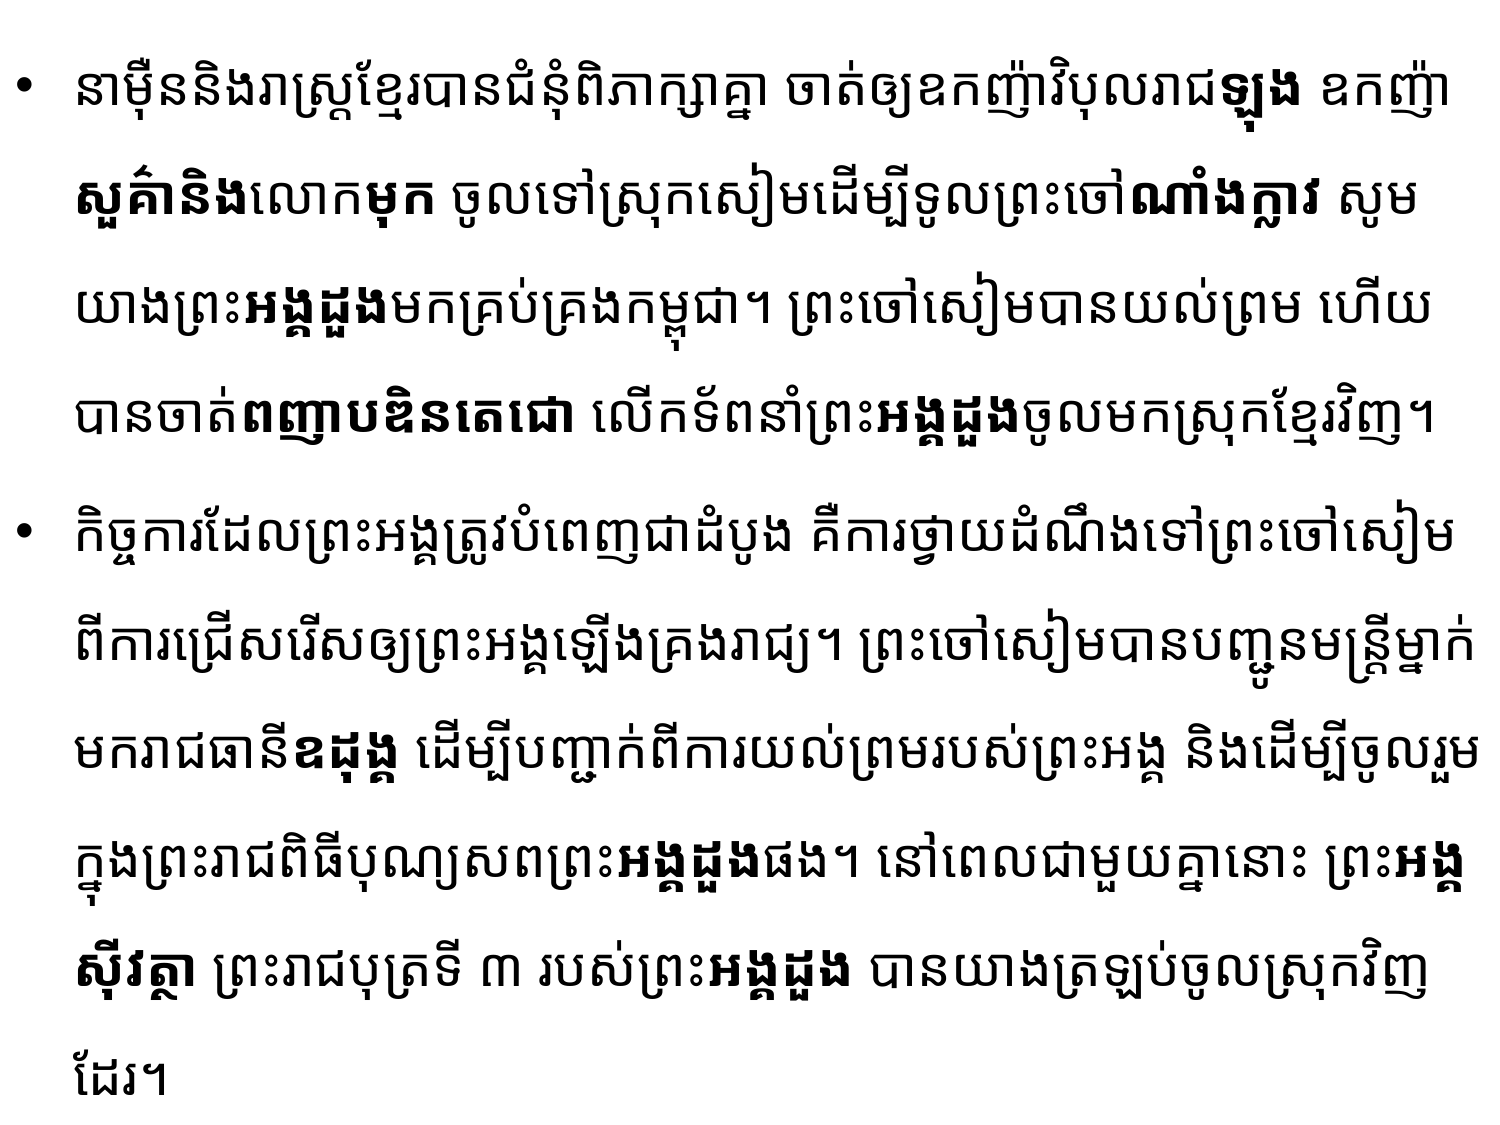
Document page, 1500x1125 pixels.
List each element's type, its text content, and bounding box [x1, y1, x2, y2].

list នាម៉ឺននិងរាស្ត្រខ្មែរបានជំនុំពិភាក្សាគ្នា ចាត់ឲ្យឧកញ៉ាវិបុលរាជឡុង ឧកញ៉ាសួគ៌ានិងលោកមុក ចូលទៅ​ស្រុកសៀមដើម្បី​ទូលព្រះចៅណាំងក្លាវ សូមយាងព្រះអង្គដួងមកគ្រប់គ្រងកម្ពុជា។ ព្រះចៅសៀមបានយល់​ព្រម ហើយបានចាត់ពញាបឌិនតេជោ លើកទ័ពនាំព្រះអង្គដួងចូលមកស្រុកខ្មែរវិញ។ កិច្ចការដែលព្រះអង្គត្រូវបំពេញជាដំបូង គឺការថ្វាយដំណឹងទៅព្រះចៅសៀមពីការជ្រើស​រើសឲ្យ​ព្រះ​អង្គ​ឡើងគ្រងរាជ្យ។ ព្រះចៅសៀមបានបញ្ជូនមន្ត្រីម្នាក់មករាជធានីឧដុង្គ ដើម្បីបញ្ជាក់ពីការយល់ព្រមរបស់ព្រះអង្គ និងដើម្បីចូលរួមក្នុងព្រះរាជពិធីបុណ្យសពព្រះអង្គដួងផង។ នៅពេលជាមួយគ្នានោះ ព្រះអង្គស៊ីវត្ថា ព្រះរាជបុត្រទី ៣ របស់ព្រះអង្គដួង បានយាងត្រឡប់ចូលស្រុកវិញដែរ។ [0, 0, 1500, 1125]
